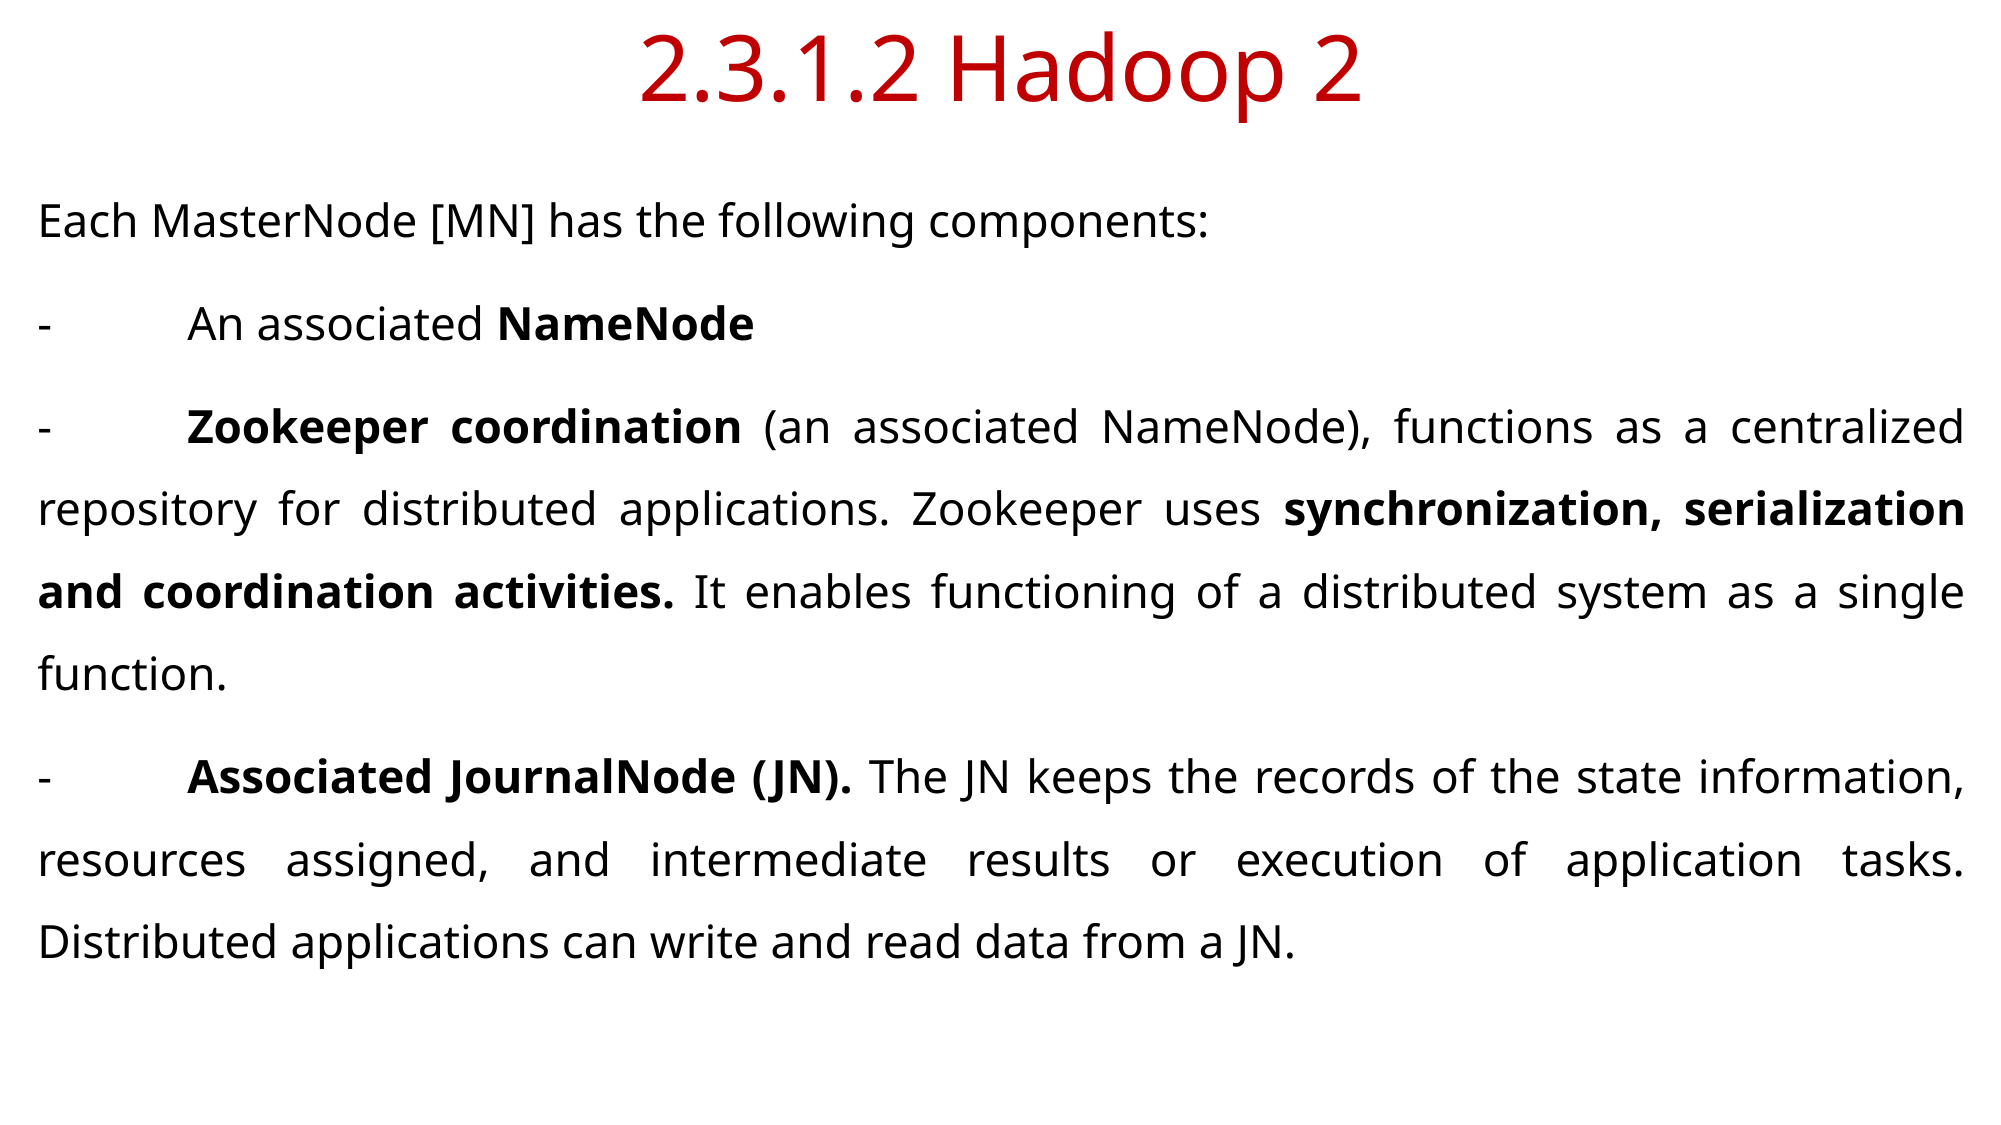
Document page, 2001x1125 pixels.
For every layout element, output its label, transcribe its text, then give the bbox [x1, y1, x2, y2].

title 2.3.1.2 Hadoop 2 [22, 0, 1982, 156]
list Each MasterNode [MN] has the following components: - An associated NameNode - Zookeeper coordination (an associated NameNode), functions as a centralized repository for distributed applications. Zookeeper uses synchronization, serialization and coordination activities. It enables functioning of a distributed system as a single function. - Associated JournalNode (JN). The JN keeps the records of the state information, resources assigned, and intermediate results or execution of application tasks. Distributed applications can write and read data from a JN. [22, 156, 1982, 1009]
